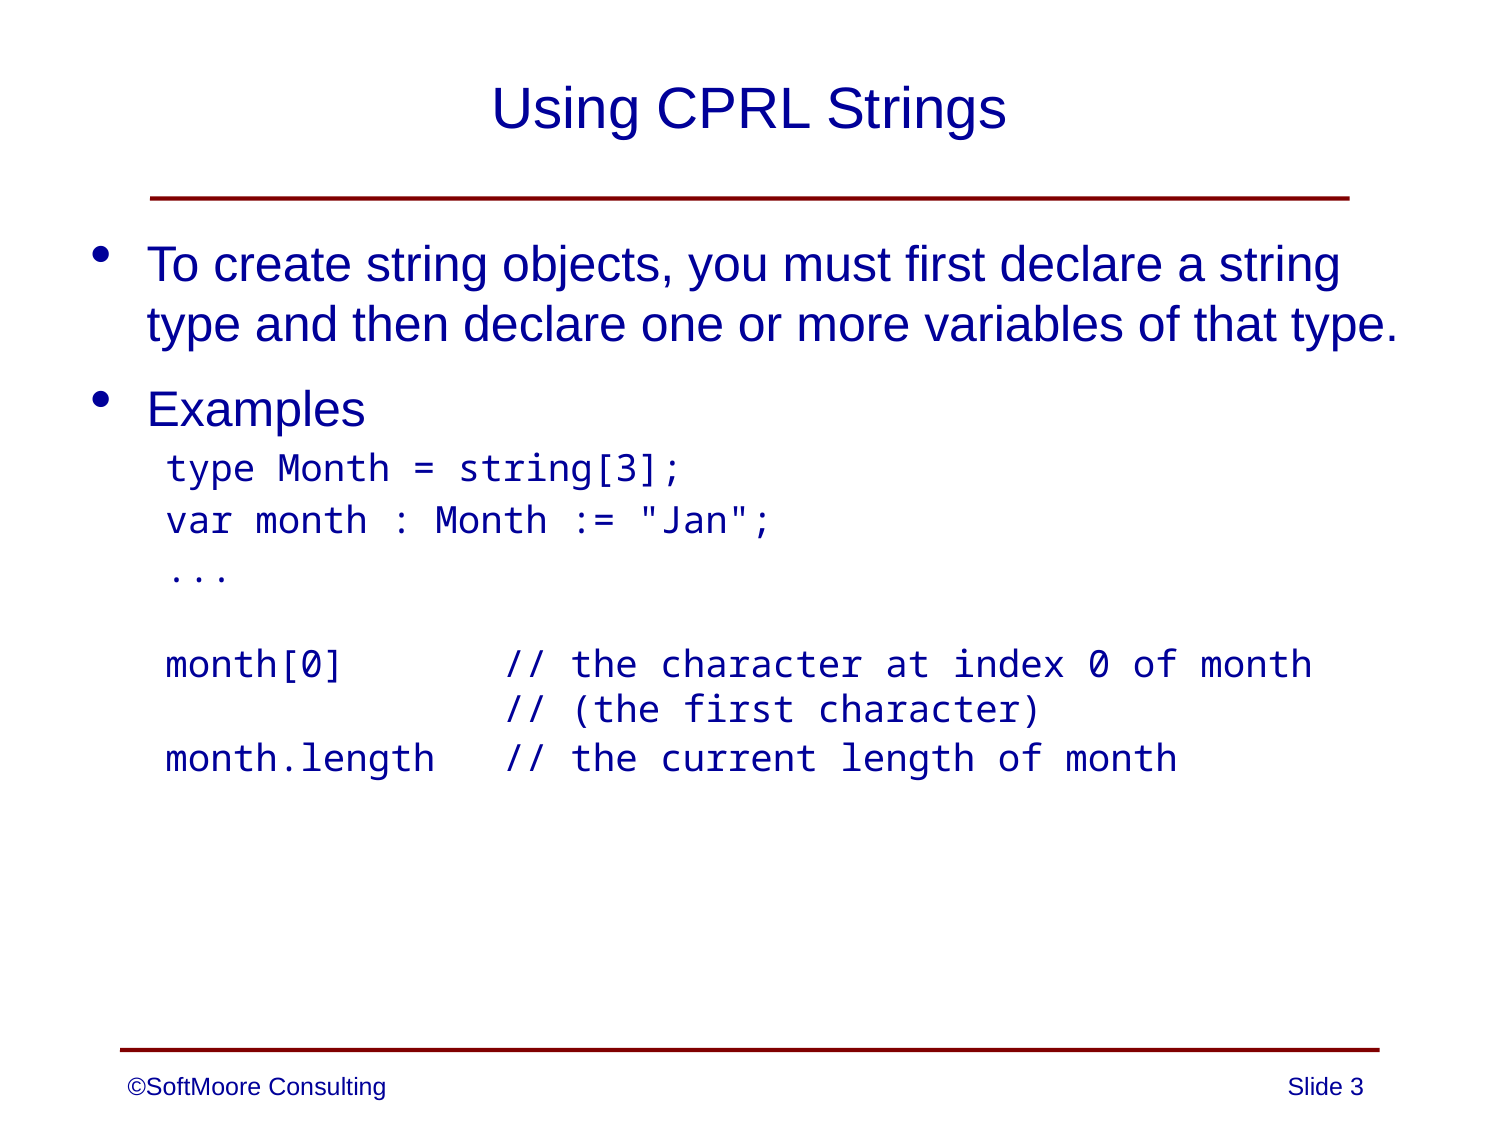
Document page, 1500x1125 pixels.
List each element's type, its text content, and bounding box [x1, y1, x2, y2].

footer ©SoftMoore Consulting [111, 1061, 563, 1109]
list To create string objects, you must first declare a string type and then declare one or more variables of that type. Examples type Month = string[3]; var month : Month := "Jan"; ... month[0] // the character at index 0 of month // (the first character) month.length // the current length of month [74, 223, 1441, 1034]
slide_number Slide 3 [1078, 1061, 1380, 1109]
title Using CPRL Strings [149, 22, 1350, 188]
